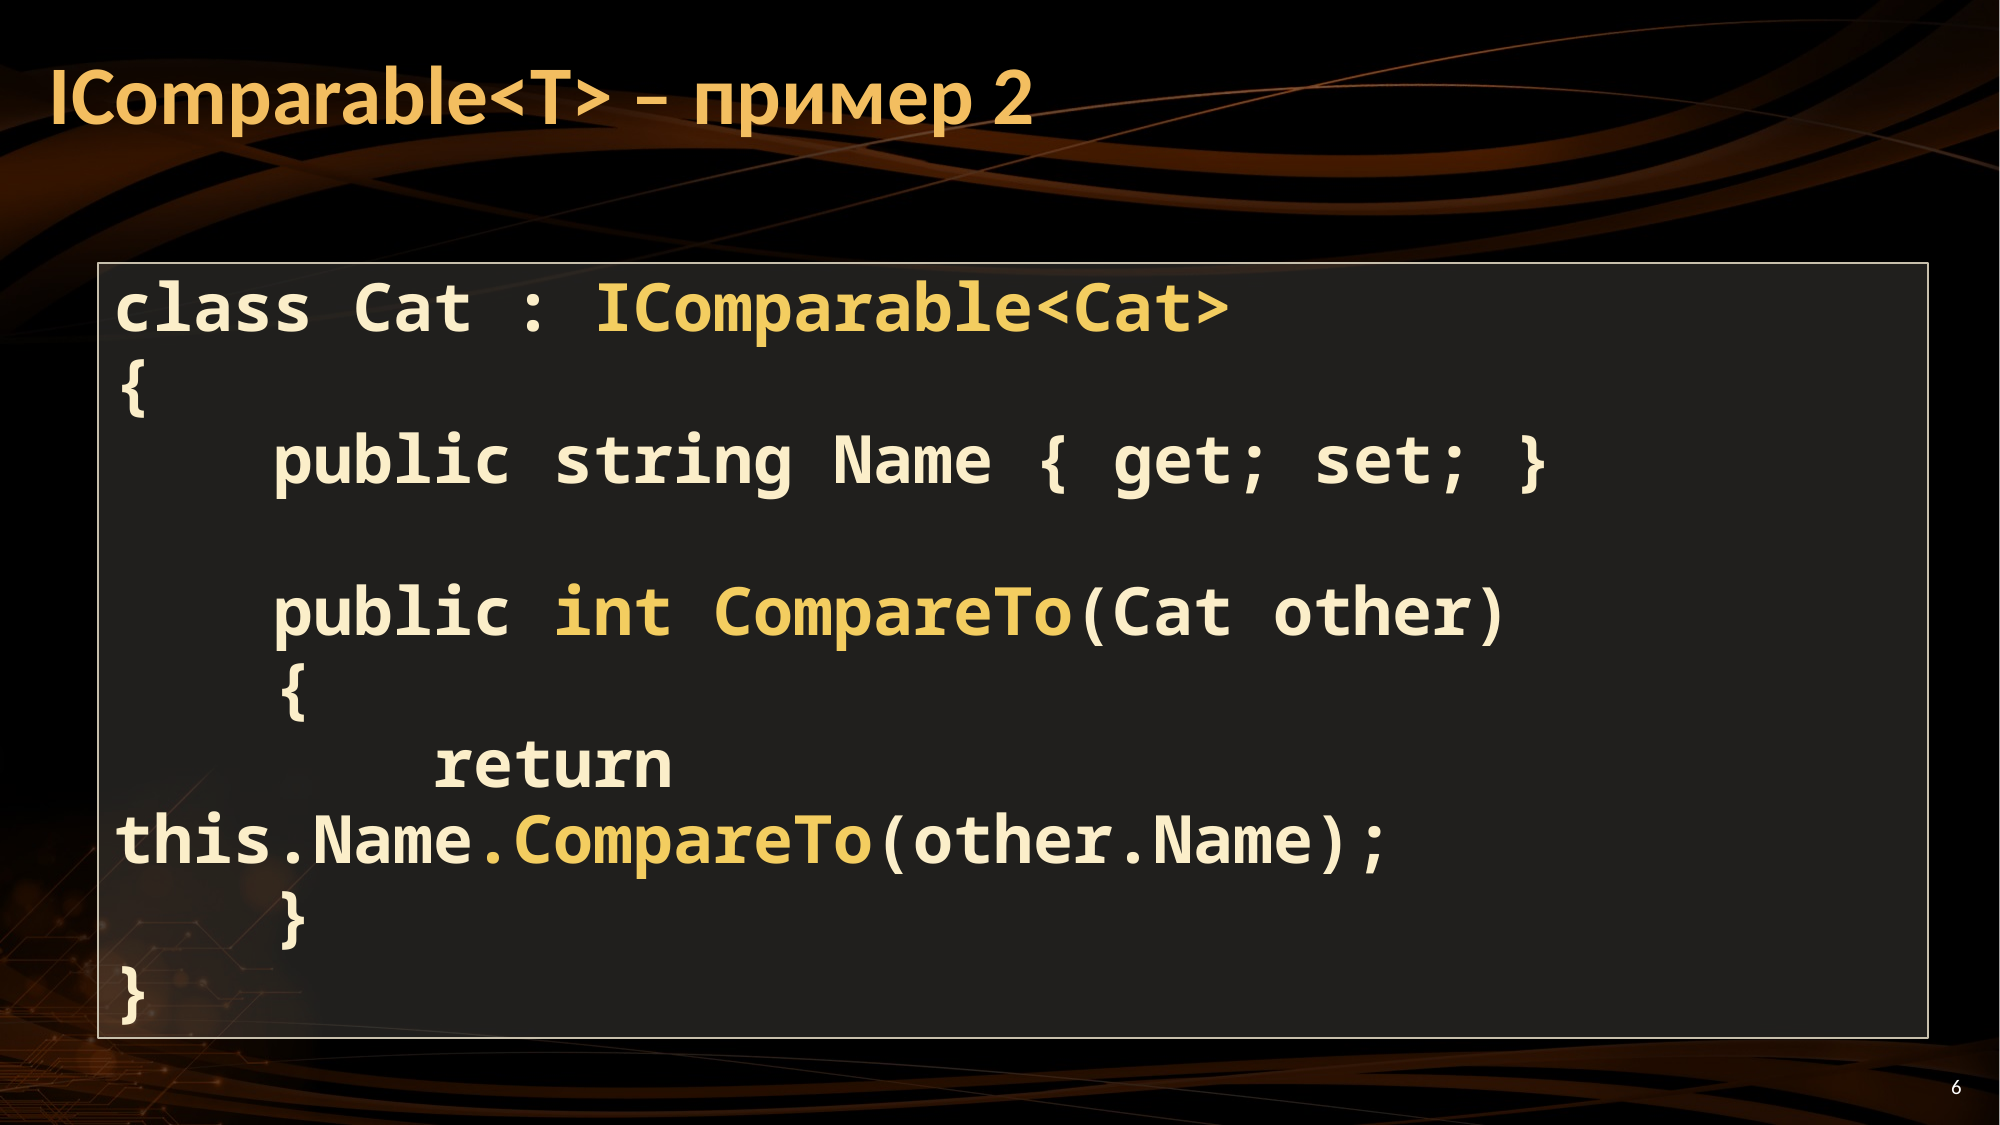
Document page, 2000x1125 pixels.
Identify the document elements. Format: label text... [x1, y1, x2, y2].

picture [0, 0, 2000, 1125]
slide_number 6 [1897, 1070, 1968, 1103]
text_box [30, 449, 1968, 825]
text_box class Cat : IComparable<Cat> { public string Name { get; set; } public int CompareTo(Cat other) { return this.Name.CompareTo(other.Name); } } [98, 825, 1928, 1038]
text_box class Cat : IComparable<Cat> { public string Name { get; set; } public int CompareTo(Cat other) { return this.Name.CompareTo(other.Name); } } [98, 263, 1928, 449]
title IComparable<T> – пример 2 [30, 6, 1968, 189]
